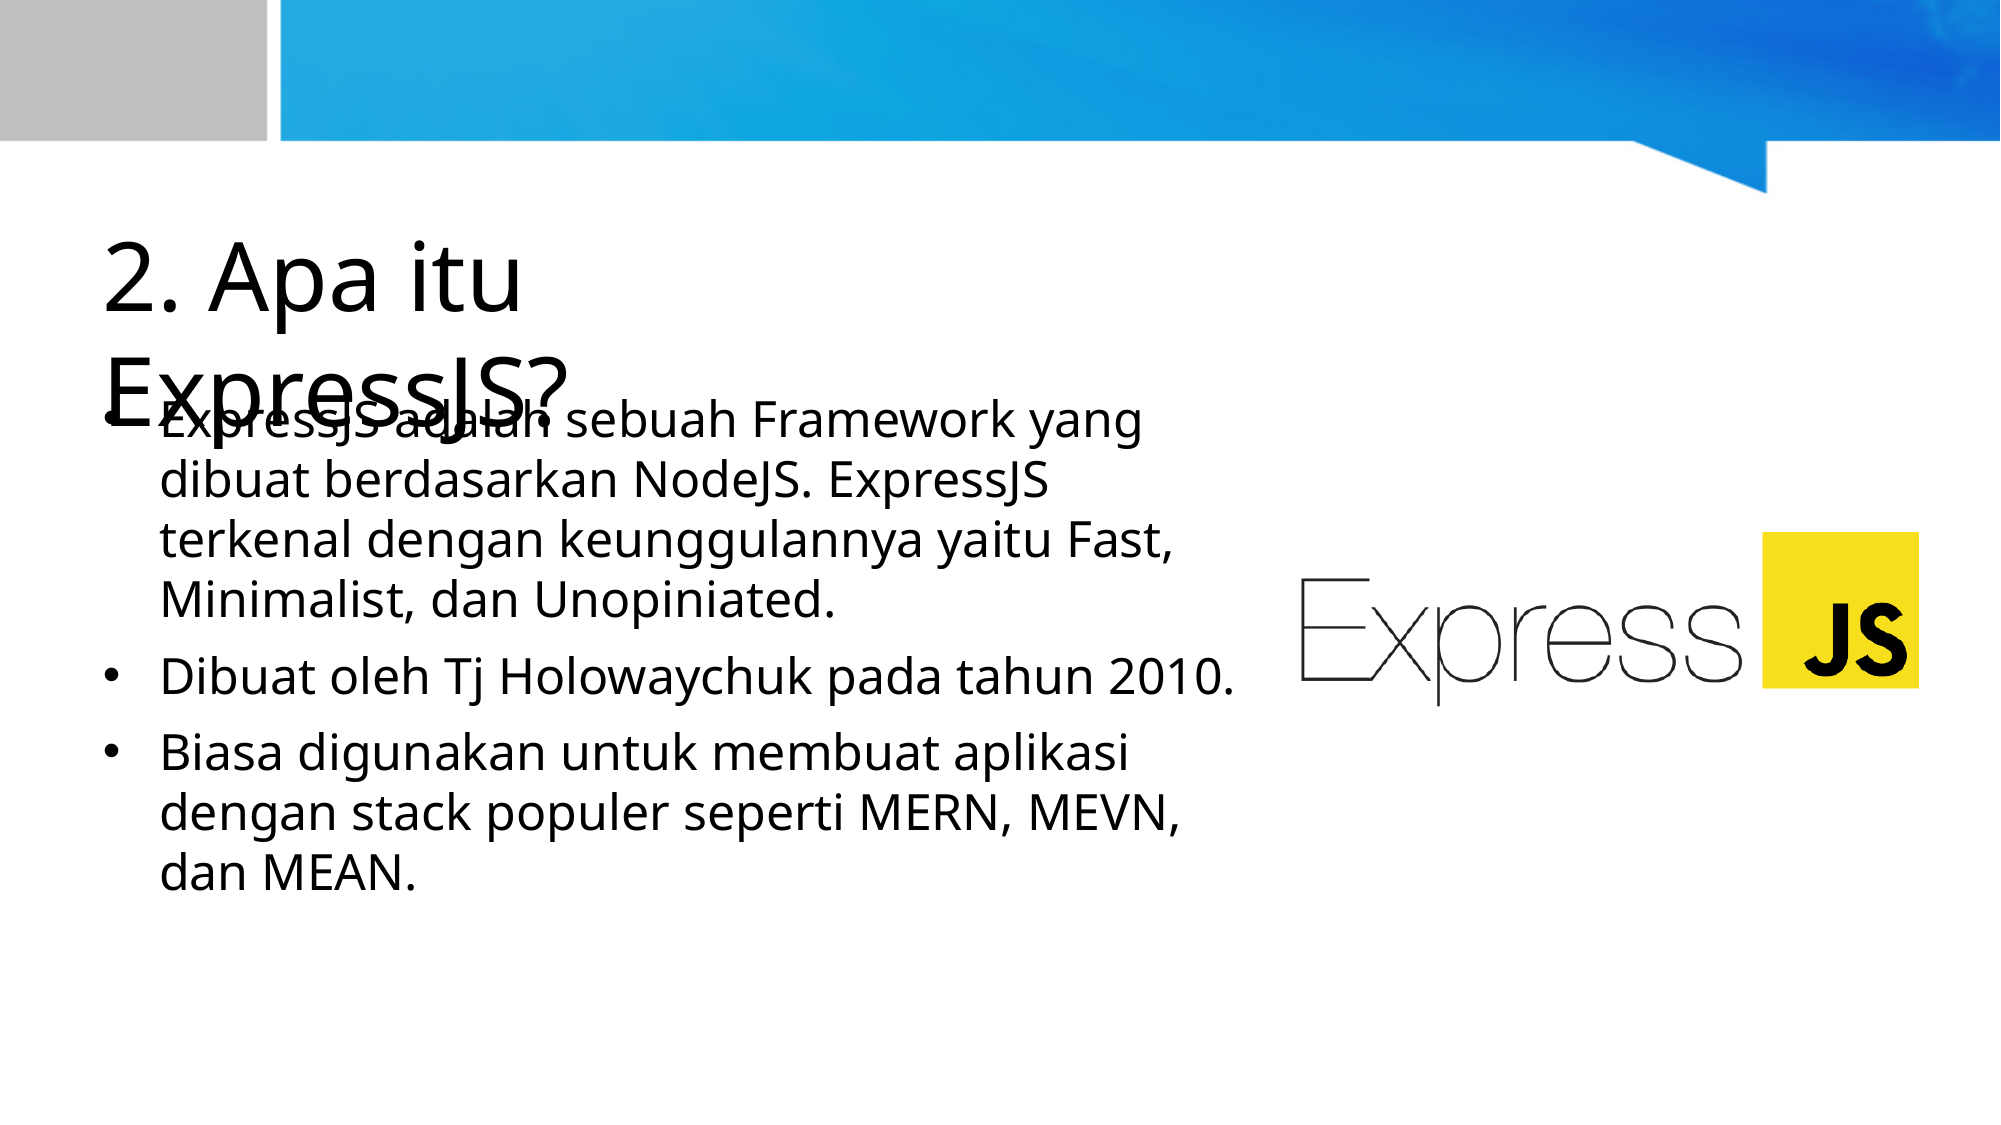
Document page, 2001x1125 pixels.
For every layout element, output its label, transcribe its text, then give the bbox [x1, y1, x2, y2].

text_box Dibuat oleh Tj Holowaychuk pada tahun 2010. [88, 637, 1259, 712]
text_box ExpressJS adalah sebuah Framework yang dibuat berdasarkan NodeJS. ExpressJS terkenal dengan keunggulannya yaitu Fast, Minimalist, dan Unopiniated. [88, 379, 1260, 635]
text_box 2. Apa itu ExpressJS? [88, 208, 892, 379]
text_box Biasa digunakan untuk membuat aplikasi dengan stack populer seperti MERN, MEVN, dan MEAN. [88, 712, 1260, 908]
picture [0, 0, 2000, 1125]
